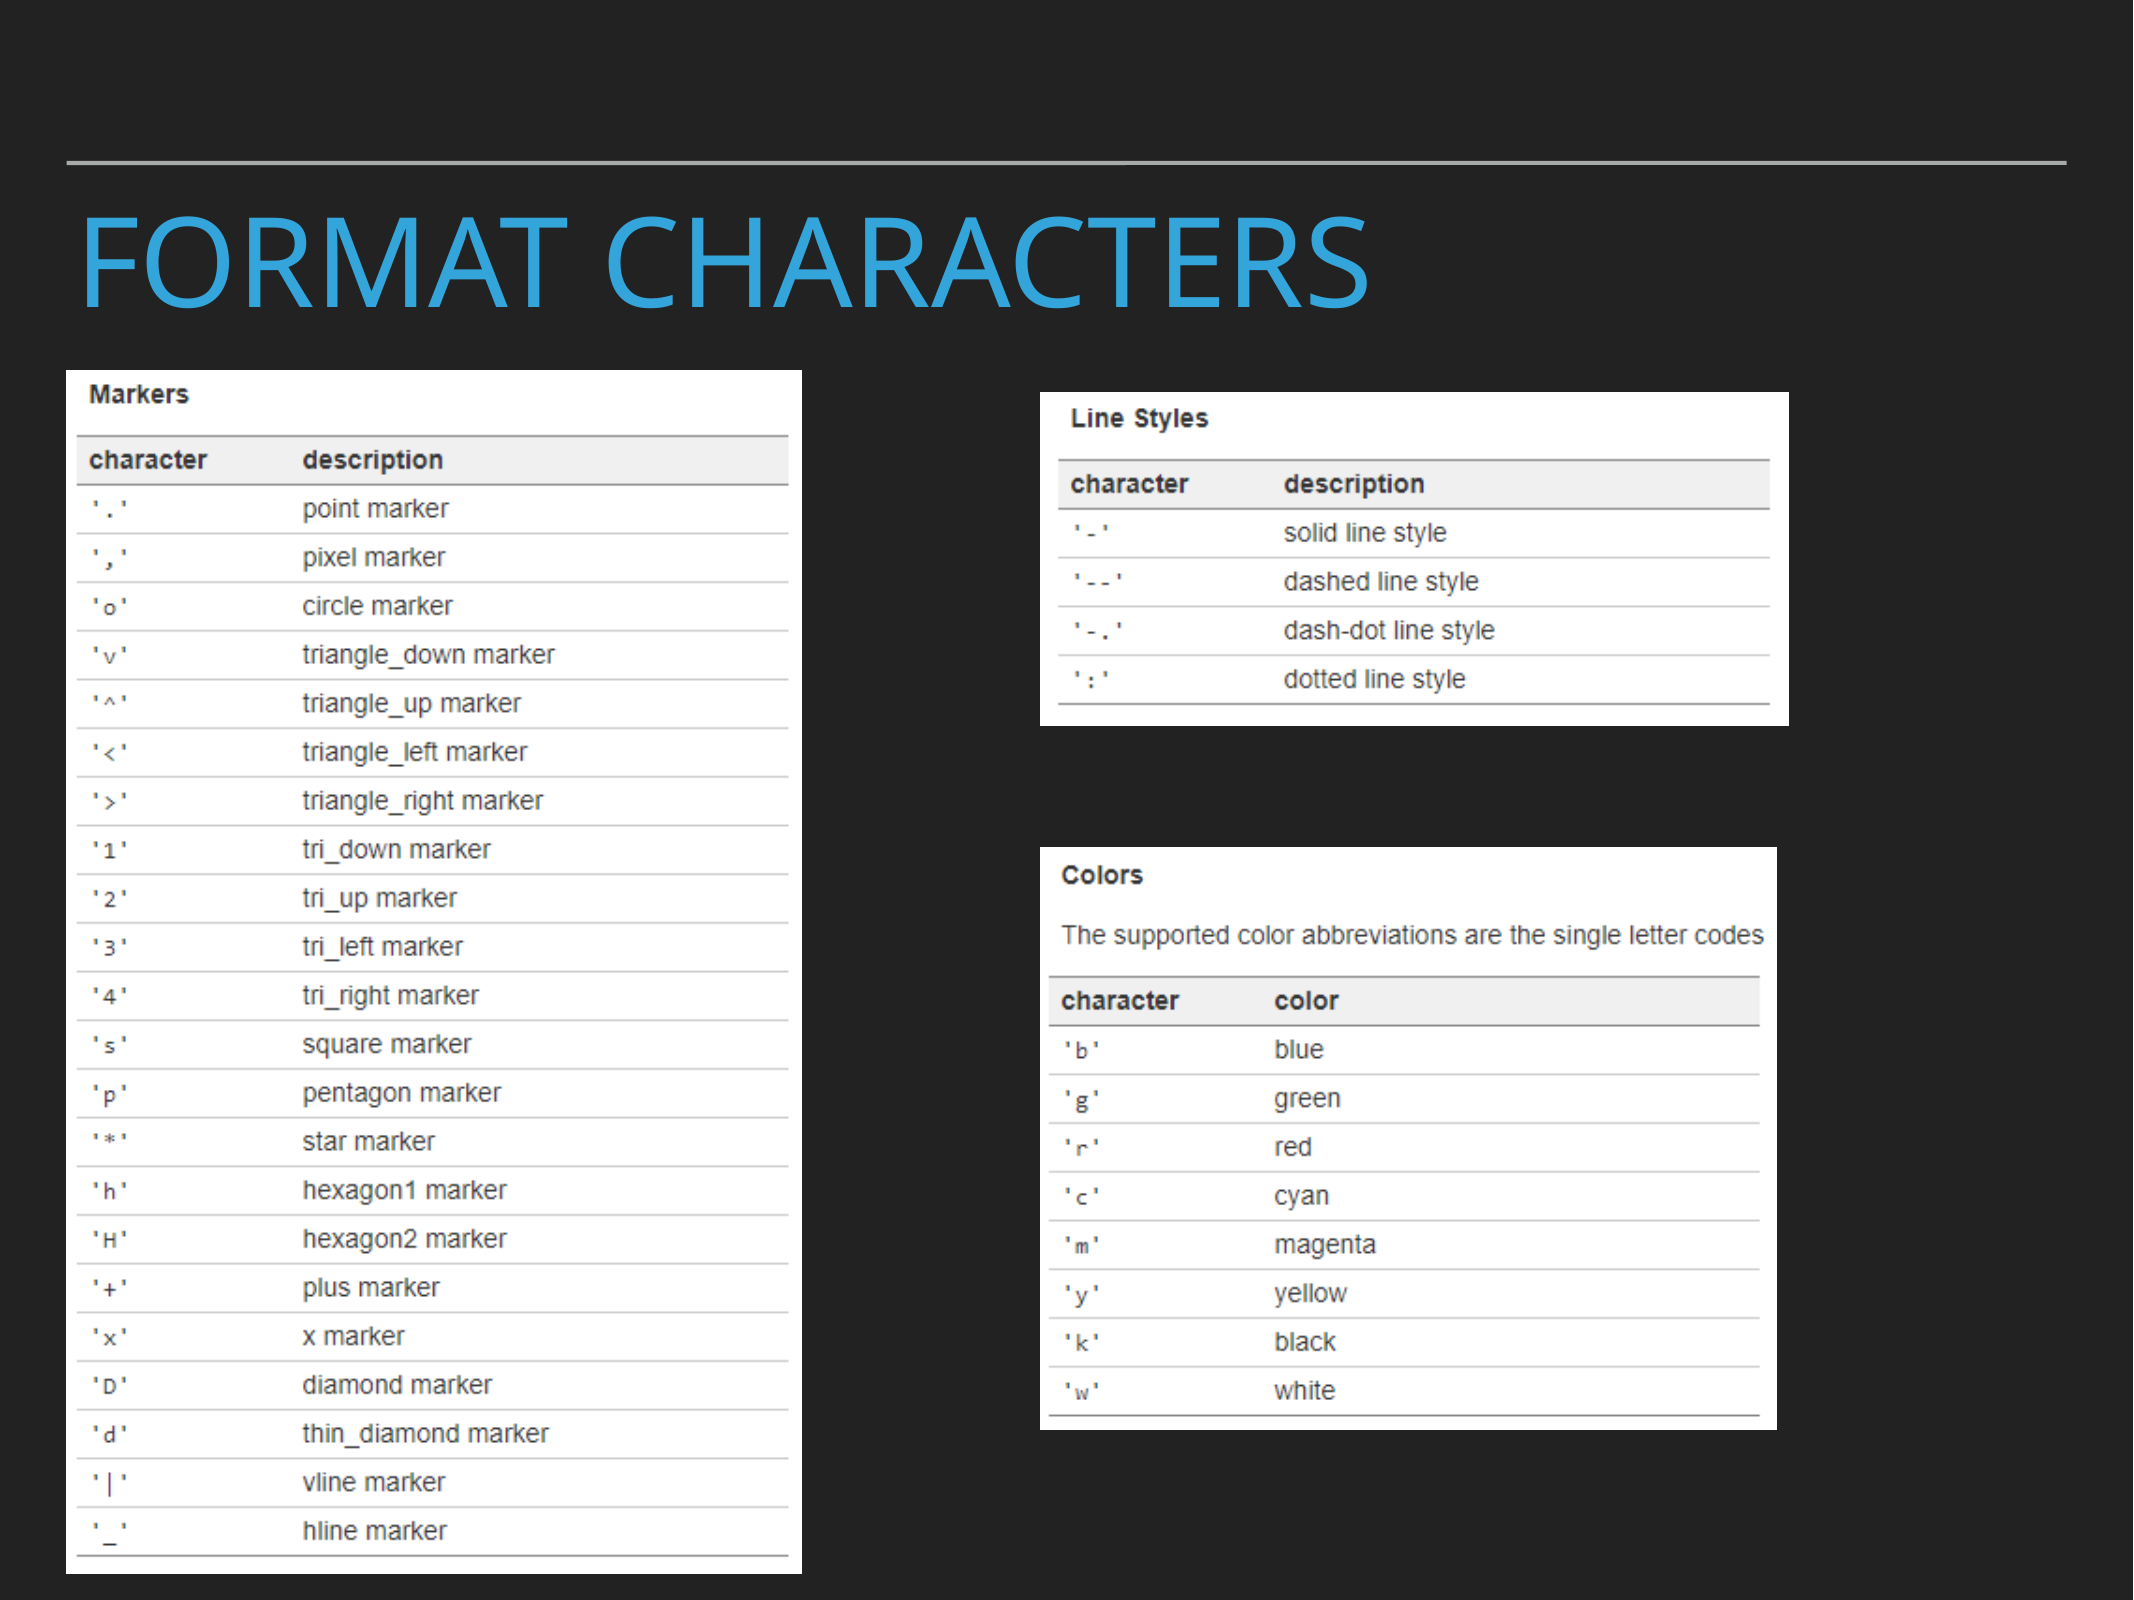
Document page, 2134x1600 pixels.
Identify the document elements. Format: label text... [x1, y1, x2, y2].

picture [1039, 847, 1778, 1430]
picture [1039, 392, 1789, 726]
title Format characters [66, 202, 2068, 372]
picture [66, 370, 802, 1574]
